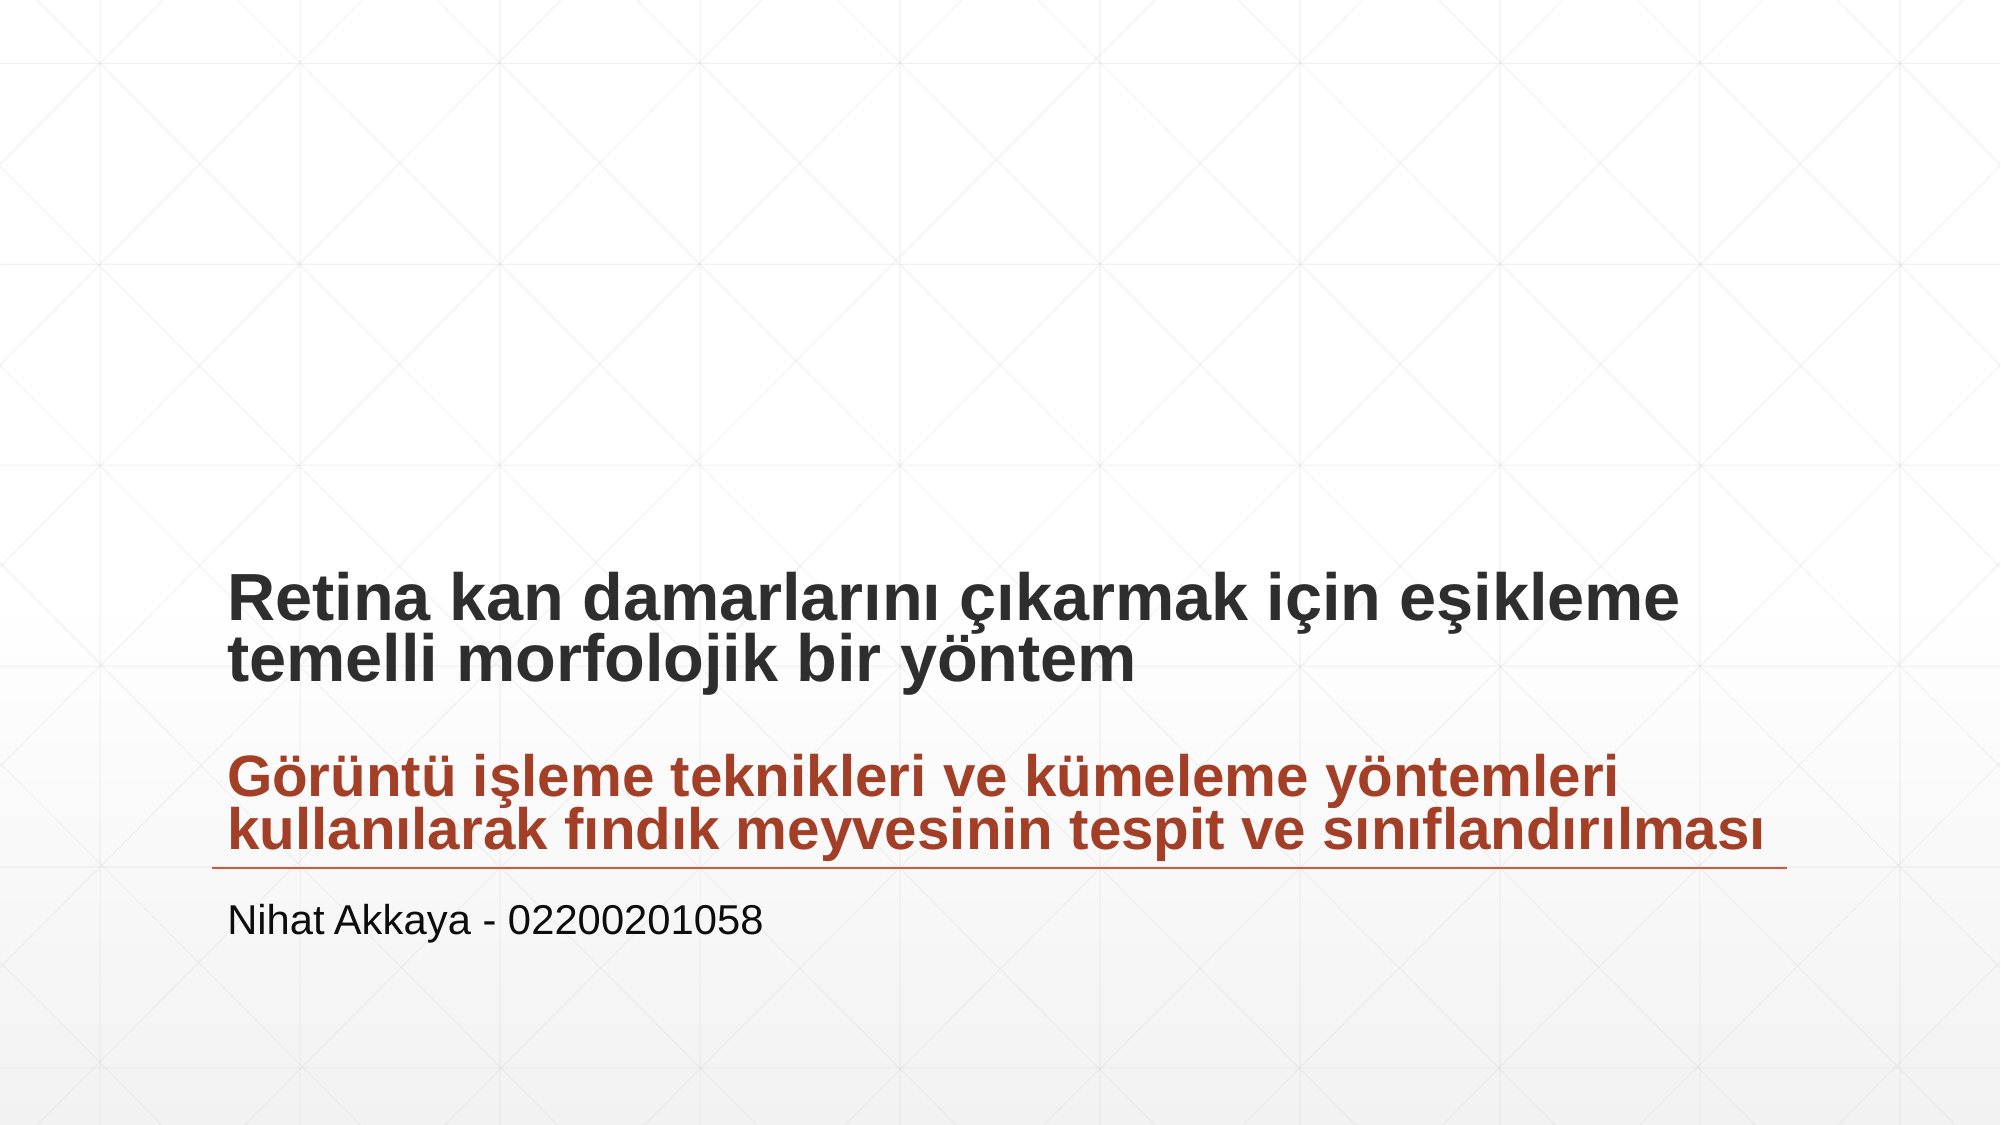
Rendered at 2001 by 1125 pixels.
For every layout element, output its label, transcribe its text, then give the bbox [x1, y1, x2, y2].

subtitle Nihat Akkaya - 02200201058 [212, 891, 1788, 967]
title Retina kan damarlarını çıkarmak için eşikleme temelli morfolojik bir yöntem Görüntü işleme teknikleri ve kümeleme yöntemleri kullanılarak fındık meyvesinin tespit ve sınıflandırılması [212, 313, 1788, 869]
